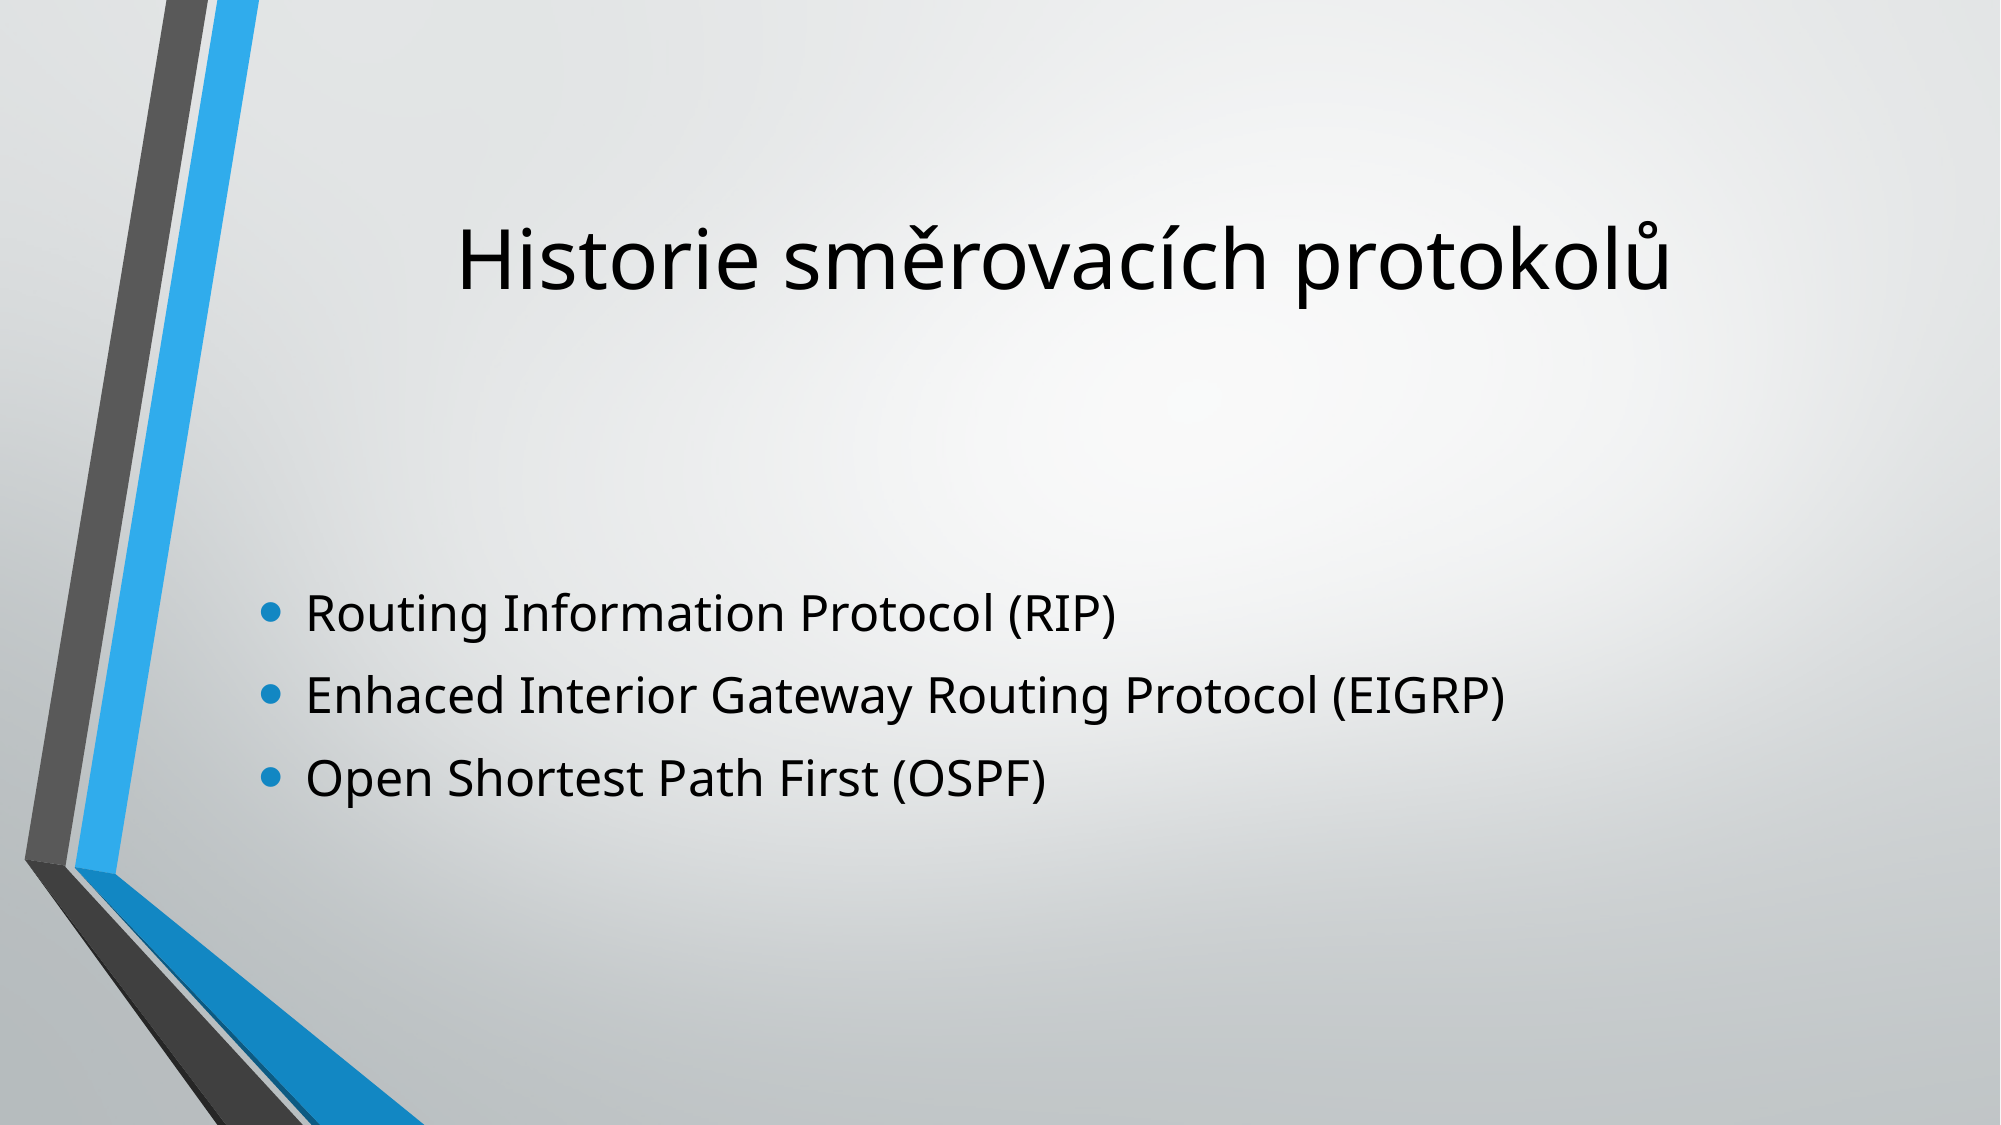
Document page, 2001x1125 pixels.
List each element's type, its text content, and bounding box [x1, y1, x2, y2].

list Routing Information Protocol (RIP) Enhaced Interior Gateway Routing Protocol (EIGRP) Open Shortest Path First (OSPF) [243, 437, 1887, 950]
title Historie směrovacích protokolů [243, 112, 1887, 400]
